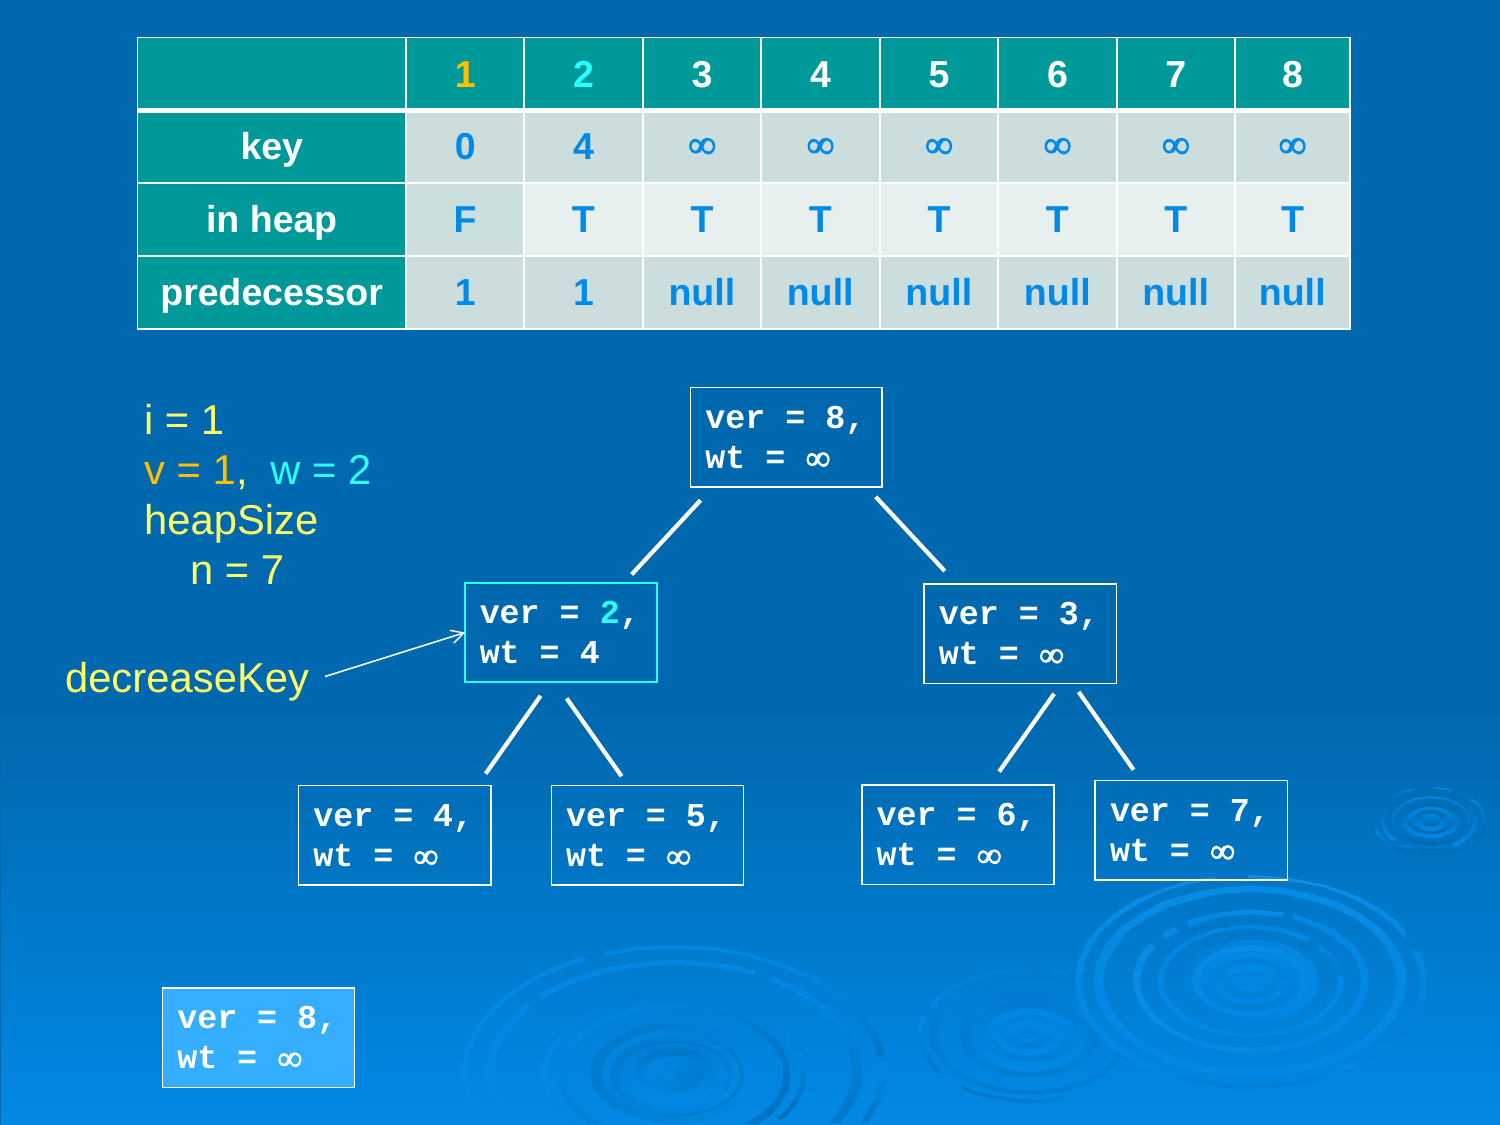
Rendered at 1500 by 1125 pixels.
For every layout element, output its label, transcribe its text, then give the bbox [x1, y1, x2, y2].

table_cell null [1236, 257, 1349, 328]
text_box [485, 695, 541, 774]
table_cell null [999, 257, 1116, 328]
table_cell null [881, 257, 997, 328]
table_header 3 [644, 38, 760, 108]
table_cell F [407, 184, 523, 255]
table_header 2 [525, 38, 642, 108]
text_box ver = 7, wt =  [1095, 780, 1288, 881]
table_cell  [1236, 113, 1349, 182]
table_cell 1 [525, 257, 642, 328]
table_header 6 [999, 38, 1116, 108]
text_box ver = 6, wt =  [861, 784, 1055, 885]
table_cell 0 [407, 113, 523, 182]
table_cell  [1118, 113, 1234, 182]
table_header [138, 38, 405, 108]
table_cell null [762, 257, 879, 328]
table_cell  [881, 113, 997, 182]
table_cell null [644, 257, 760, 328]
table_cell  [762, 113, 879, 182]
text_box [1078, 691, 1134, 771]
table_cell T [644, 184, 760, 255]
text_box ver = 2, wt = 4 [465, 582, 658, 683]
table_cell  [999, 113, 1116, 182]
table_cell T [525, 184, 642, 255]
text_box ver = 4, wt =  [298, 785, 491, 886]
text_box ver = 5, wt =  [551, 785, 744, 886]
text_box i = 1 v = 1, w = 2 heapSize n = 7 [129, 385, 457, 600]
table_cell key [138, 113, 405, 182]
table_header 7 [1118, 38, 1234, 108]
table_cell  [644, 113, 760, 182]
table_header 5 [881, 38, 997, 108]
table_cell T [999, 184, 1116, 255]
table_cell null [1118, 257, 1234, 328]
table_cell 4 [525, 113, 642, 182]
table_cell T [881, 184, 997, 255]
text_box ver = 3, wt =  [924, 584, 1117, 684]
table_cell T [1236, 184, 1349, 255]
table_cell T [1118, 184, 1234, 255]
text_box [875, 496, 946, 572]
table_cell T [762, 184, 879, 255]
table_cell in heap [138, 184, 405, 255]
table_cell 1 [407, 257, 523, 328]
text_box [324, 632, 466, 677]
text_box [631, 499, 701, 575]
table_header 1 [407, 38, 523, 108]
table_header 4 [762, 38, 879, 108]
text_box ver = 8, wt =  [162, 987, 355, 1088]
text_box decreaseKey [50, 643, 378, 709]
text_box ver = 8, wt =  [690, 387, 882, 488]
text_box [998, 693, 1055, 772]
table_cell predecessor [138, 257, 405, 328]
table_header 8 [1236, 38, 1349, 108]
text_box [566, 698, 622, 777]
